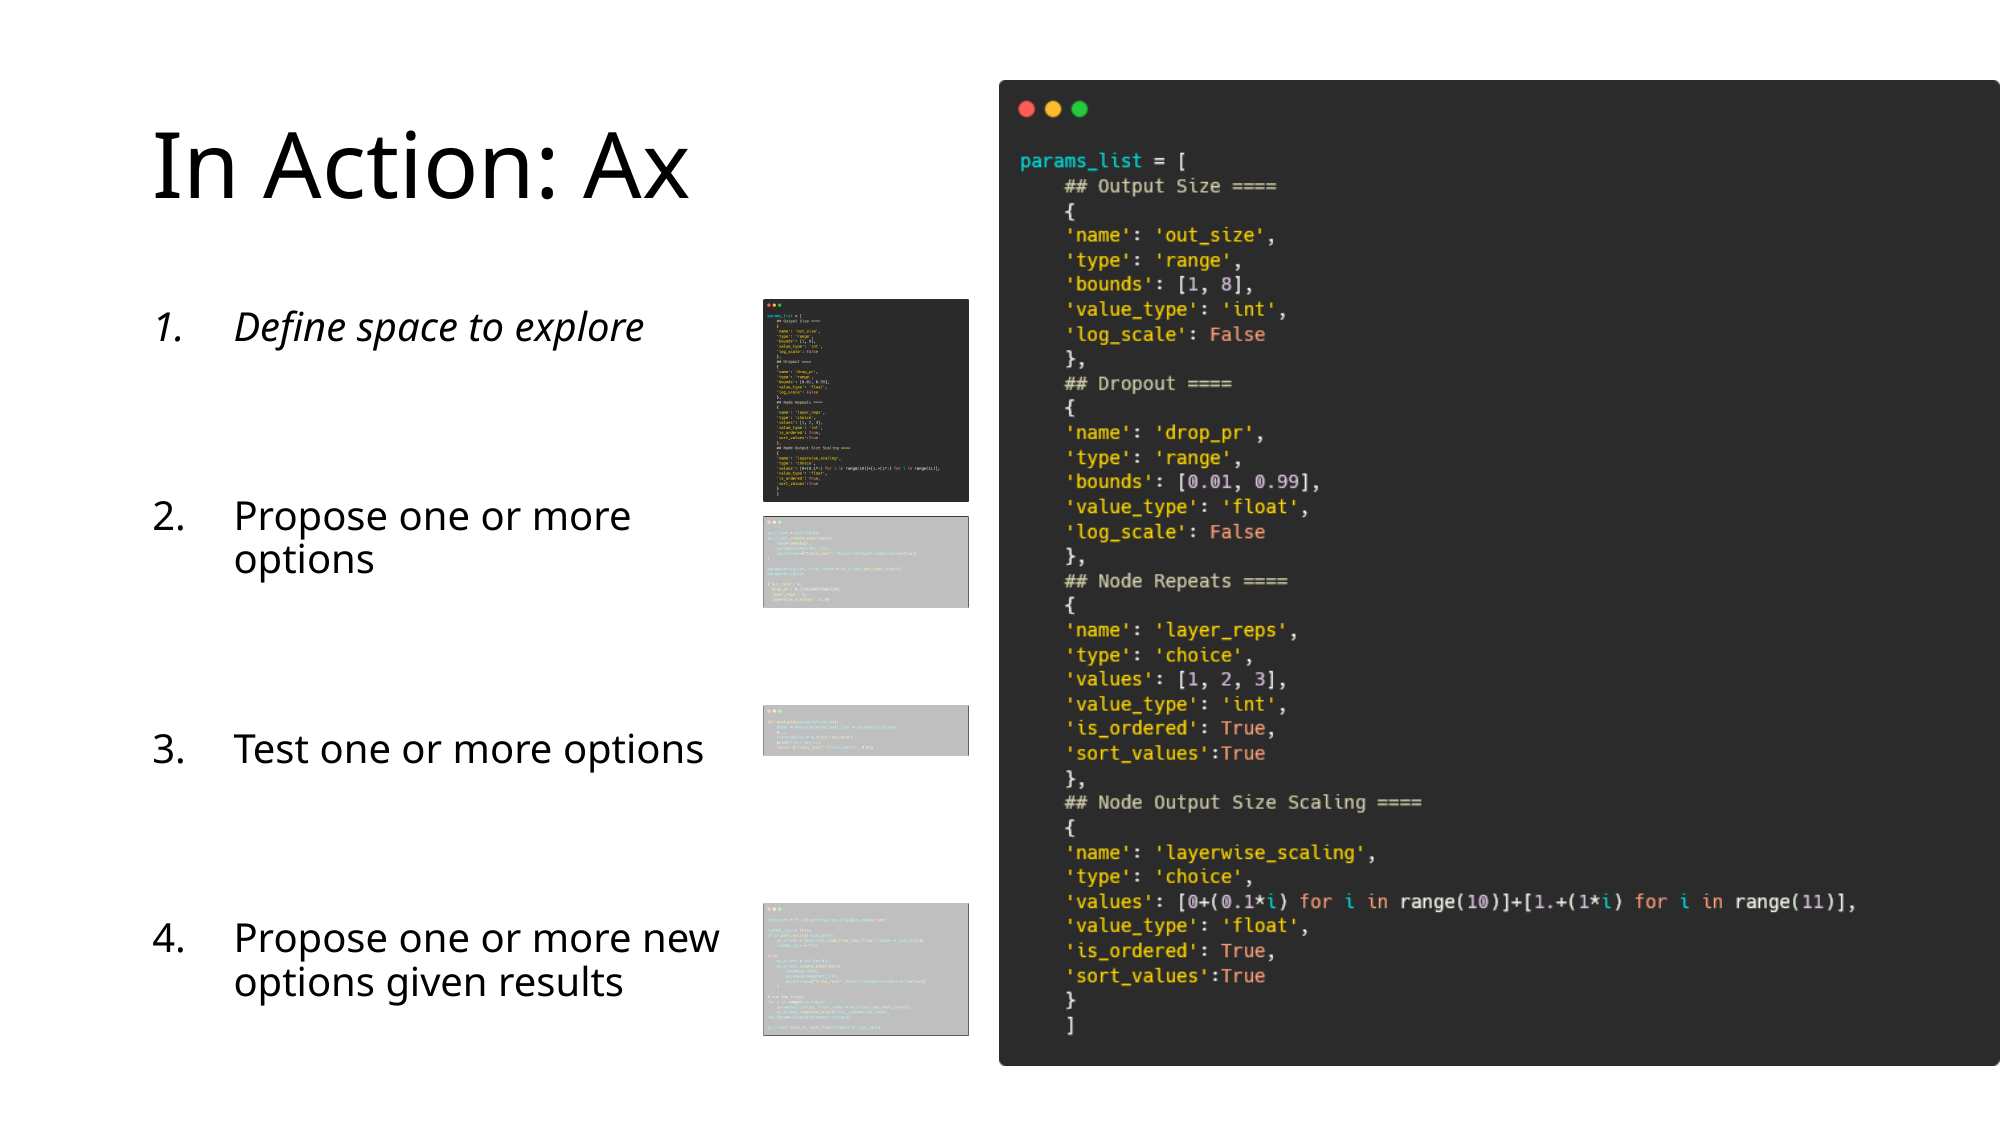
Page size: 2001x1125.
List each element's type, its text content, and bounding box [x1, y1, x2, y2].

picture [762, 704, 969, 757]
picture [762, 903, 969, 1036]
picture [999, 80, 2000, 1066]
picture [762, 516, 969, 609]
title In Action: Ax [137, 59, 1863, 278]
text_box [762, 515, 970, 1037]
list Define space to explore Propose one or more options Test one or more options Propose one or more new options given results [137, 299, 775, 1014]
picture [762, 298, 969, 502]
